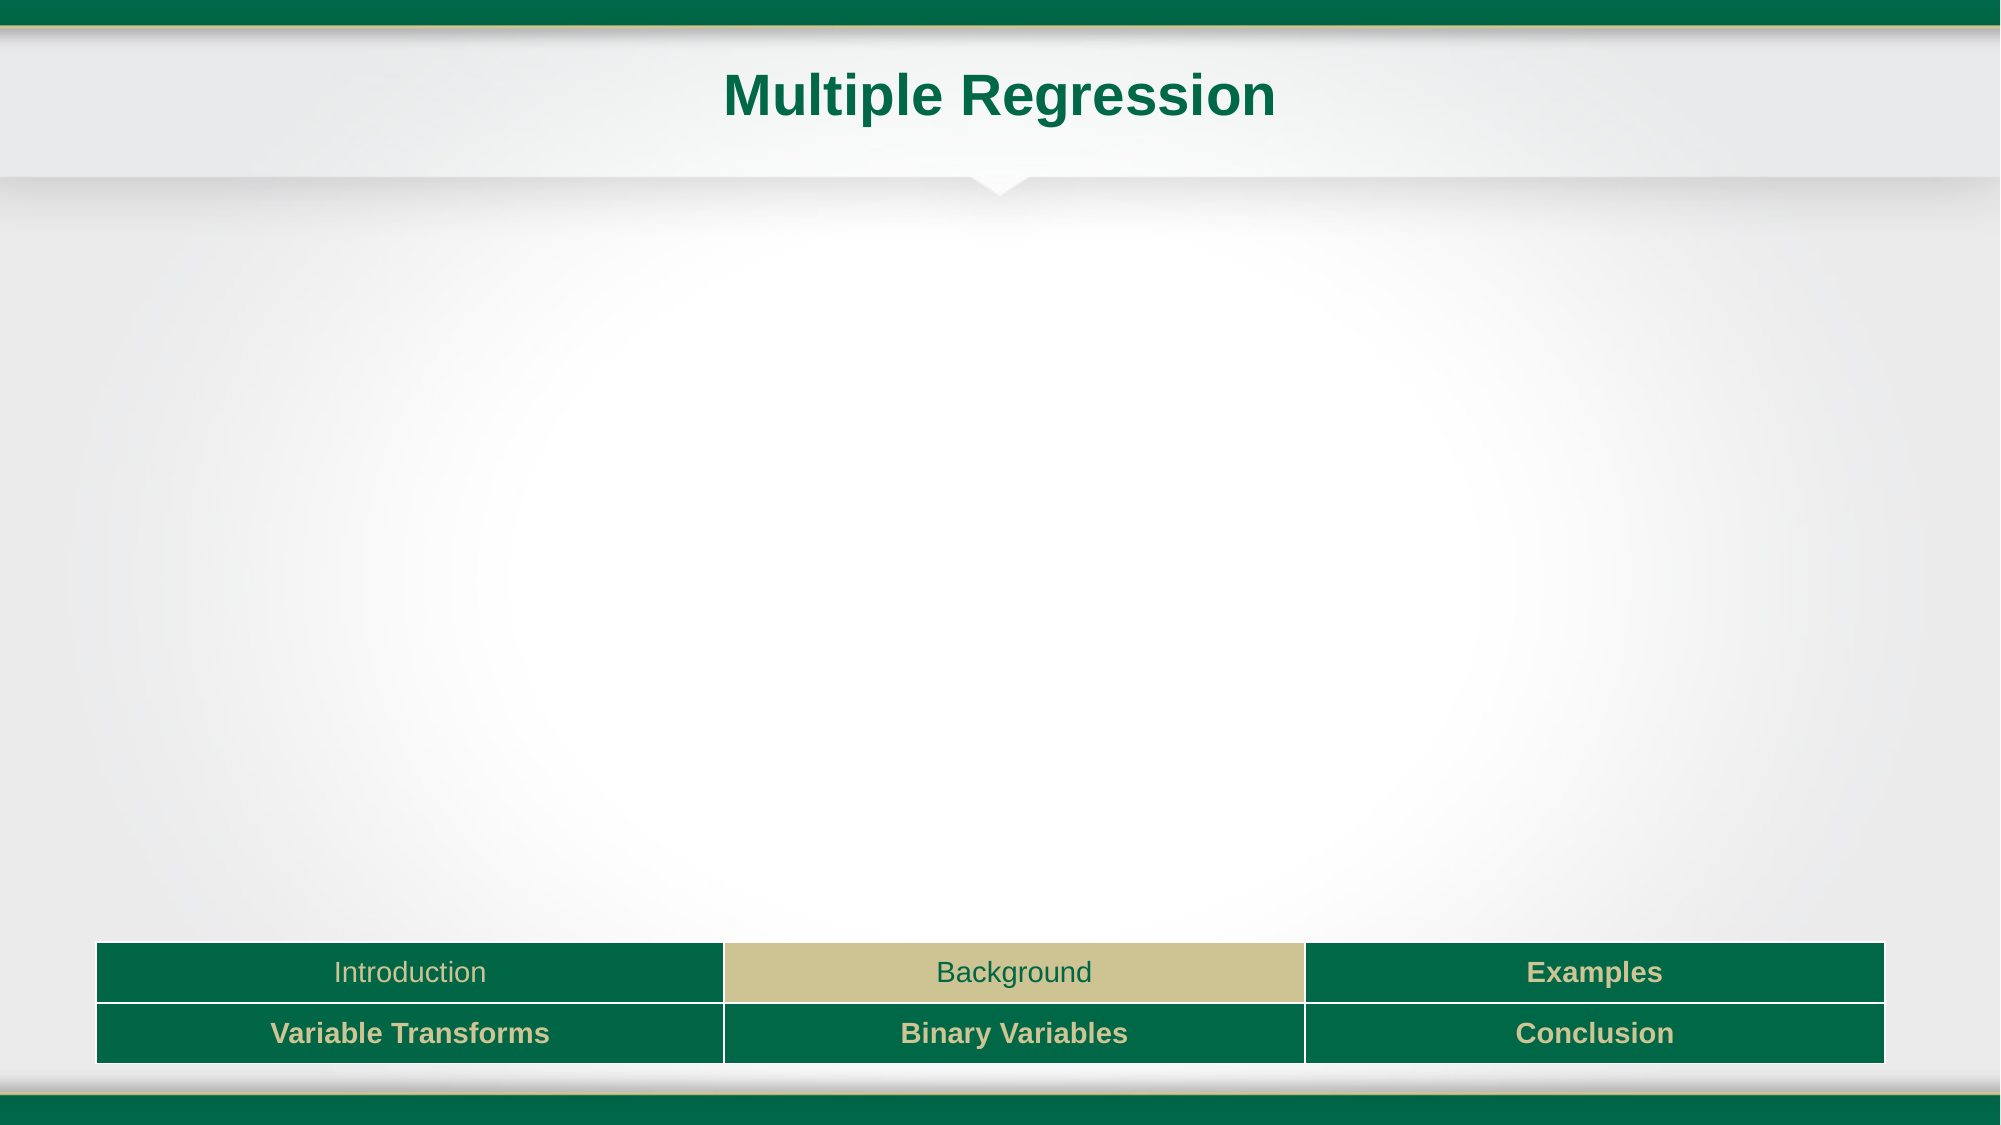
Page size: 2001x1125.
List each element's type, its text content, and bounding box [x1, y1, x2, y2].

title Multiple Regression [125, 50, 1876, 202]
picture [0, 0, 2001, 1125]
table_header Background [725, 943, 1304, 1002]
table_cell Binary Variables [725, 1004, 1304, 1063]
table_cell Variable Transforms [97, 1004, 723, 1063]
table_cell Conclusion [1306, 1004, 1884, 1063]
table_header Examples [1306, 943, 1884, 1002]
table_header Introduction [97, 943, 723, 1002]
